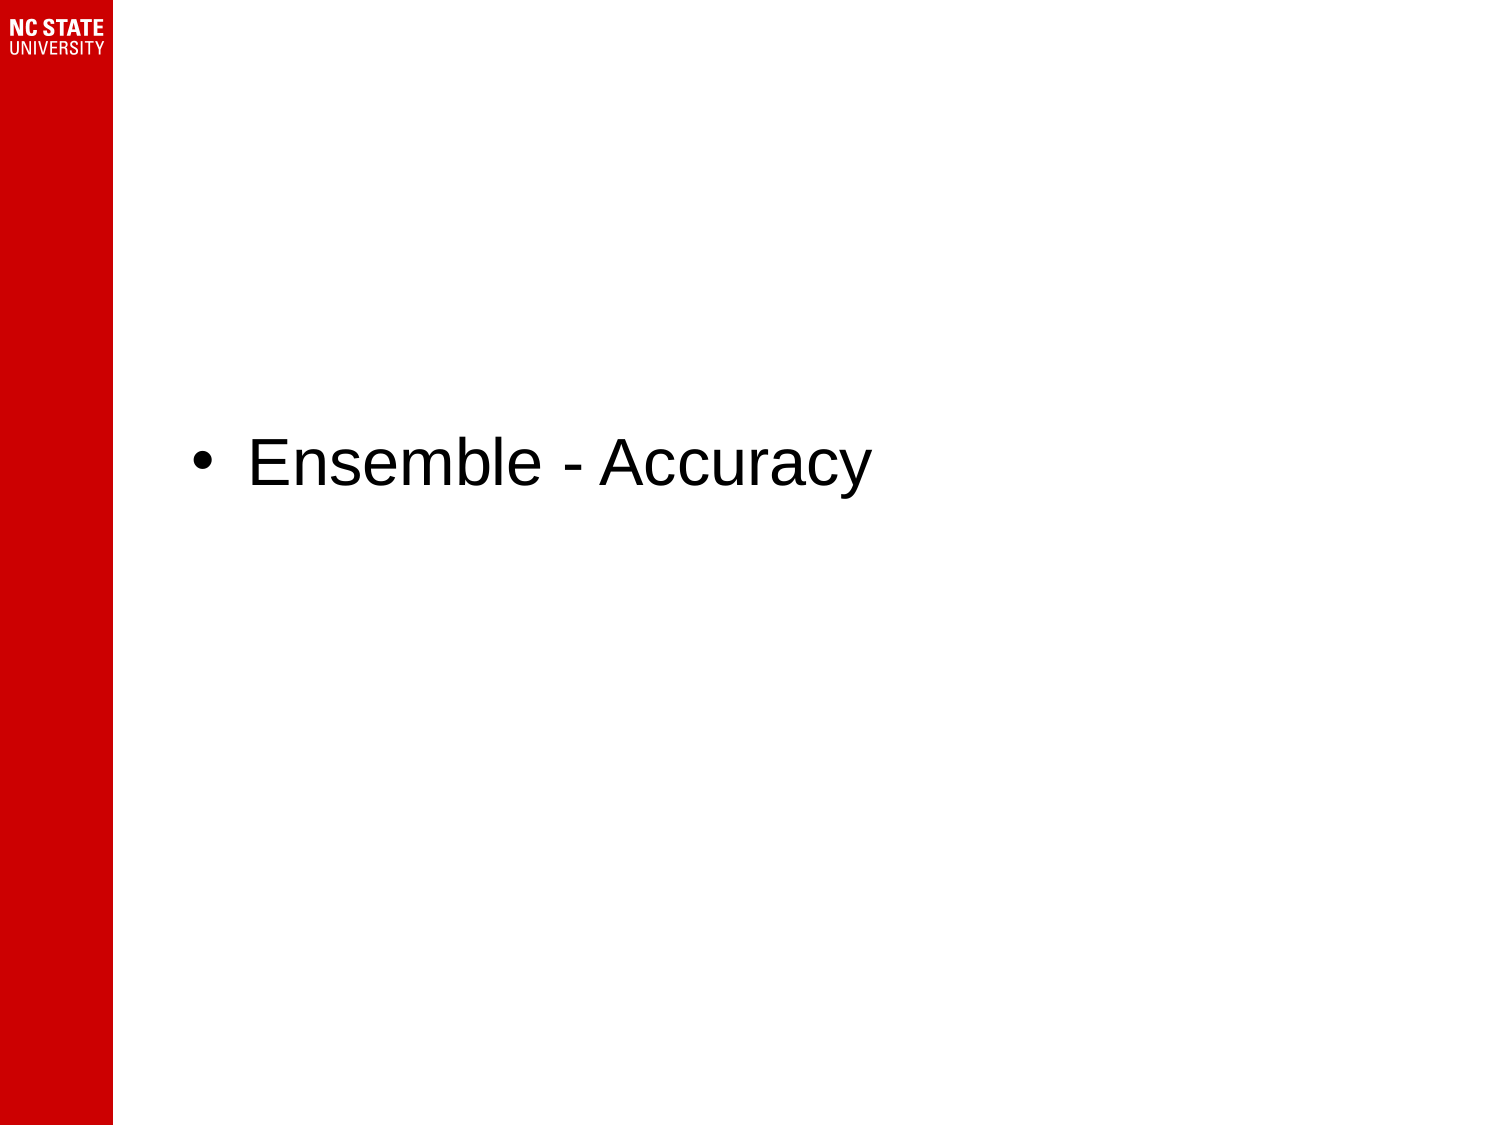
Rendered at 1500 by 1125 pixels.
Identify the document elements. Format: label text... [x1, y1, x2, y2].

list Ensemble - Accuracy [176, 411, 1416, 1005]
picture [0, 0, 113, 1125]
